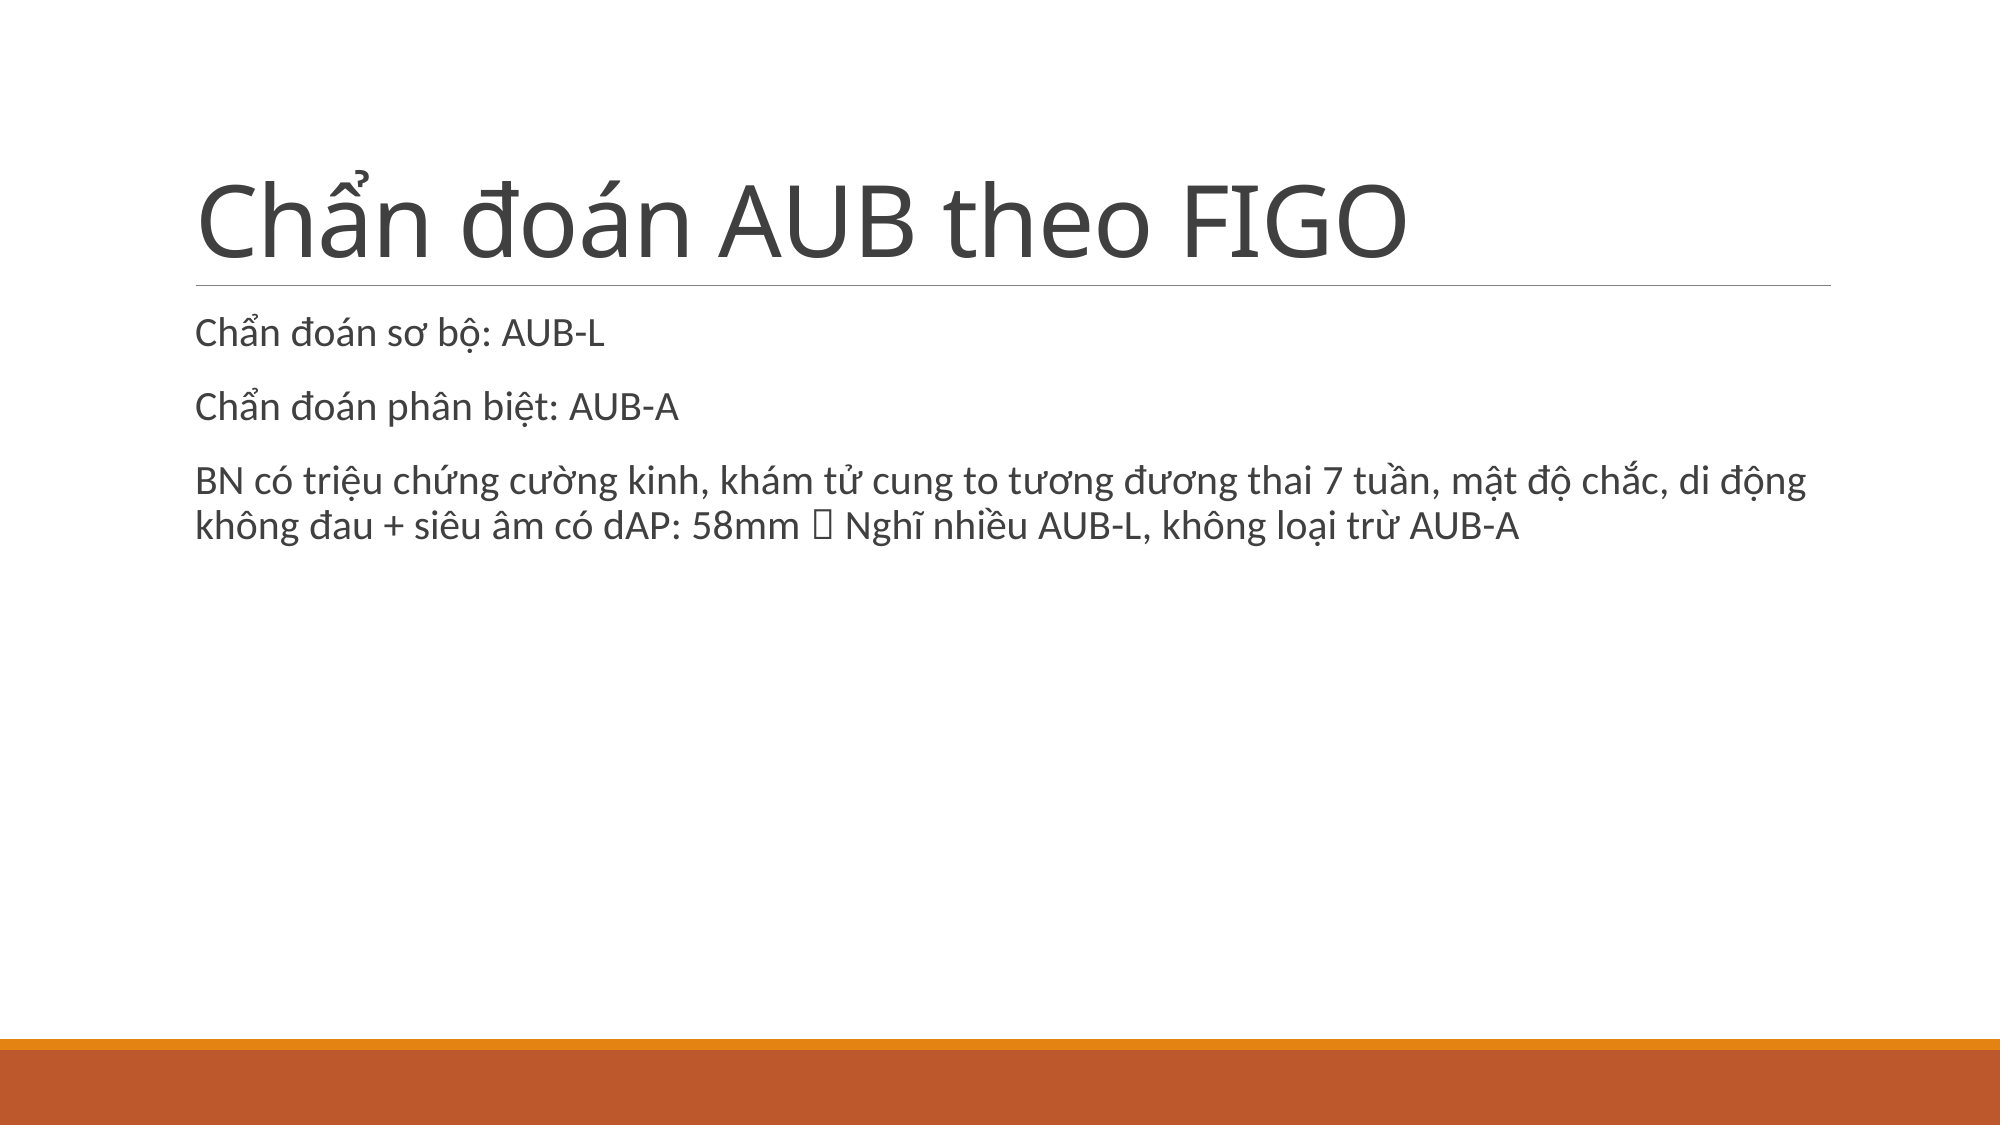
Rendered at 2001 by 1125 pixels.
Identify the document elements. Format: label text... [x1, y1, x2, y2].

list Chẩn đoán sơ bộ: AUB-L Chẩn đoán phân biệt: AUB-A BN có triệu chứng cường kinh, khám tử cung to tương đương thai 7 tuần, mật độ chắc, di động không đau + siêu âm có dAP: 58mm  Nghĩ nhiều AUB-L, không loại trừ AUB-A [180, 302, 1830, 963]
title Chẩn đoán AUB theo FIGO [180, 47, 1966, 285]
